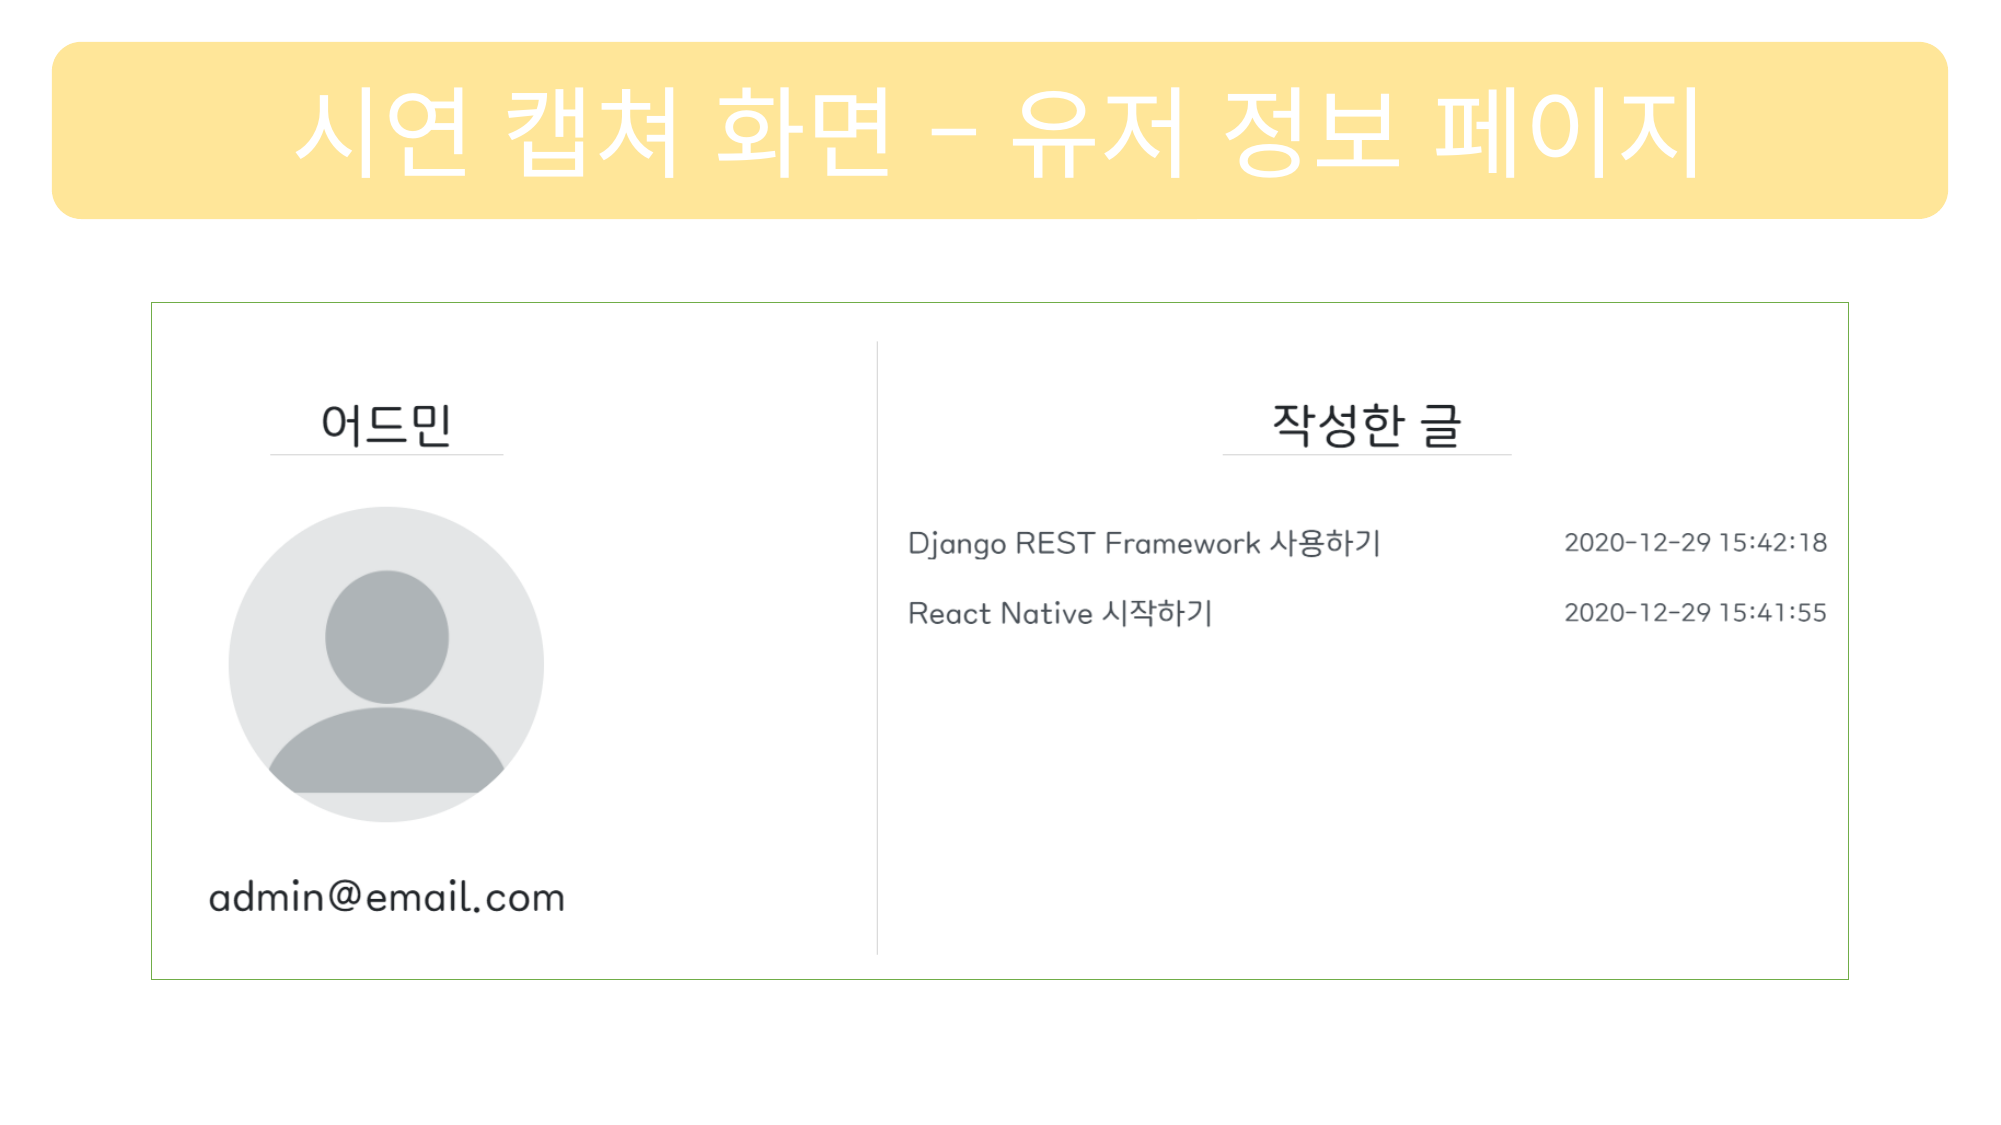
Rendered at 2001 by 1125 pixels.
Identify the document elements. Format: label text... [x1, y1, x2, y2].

picture [151, 302, 1849, 980]
text_box 시연 캡쳐 화면 – 유저 정보 페이지 [50, 40, 1950, 221]
